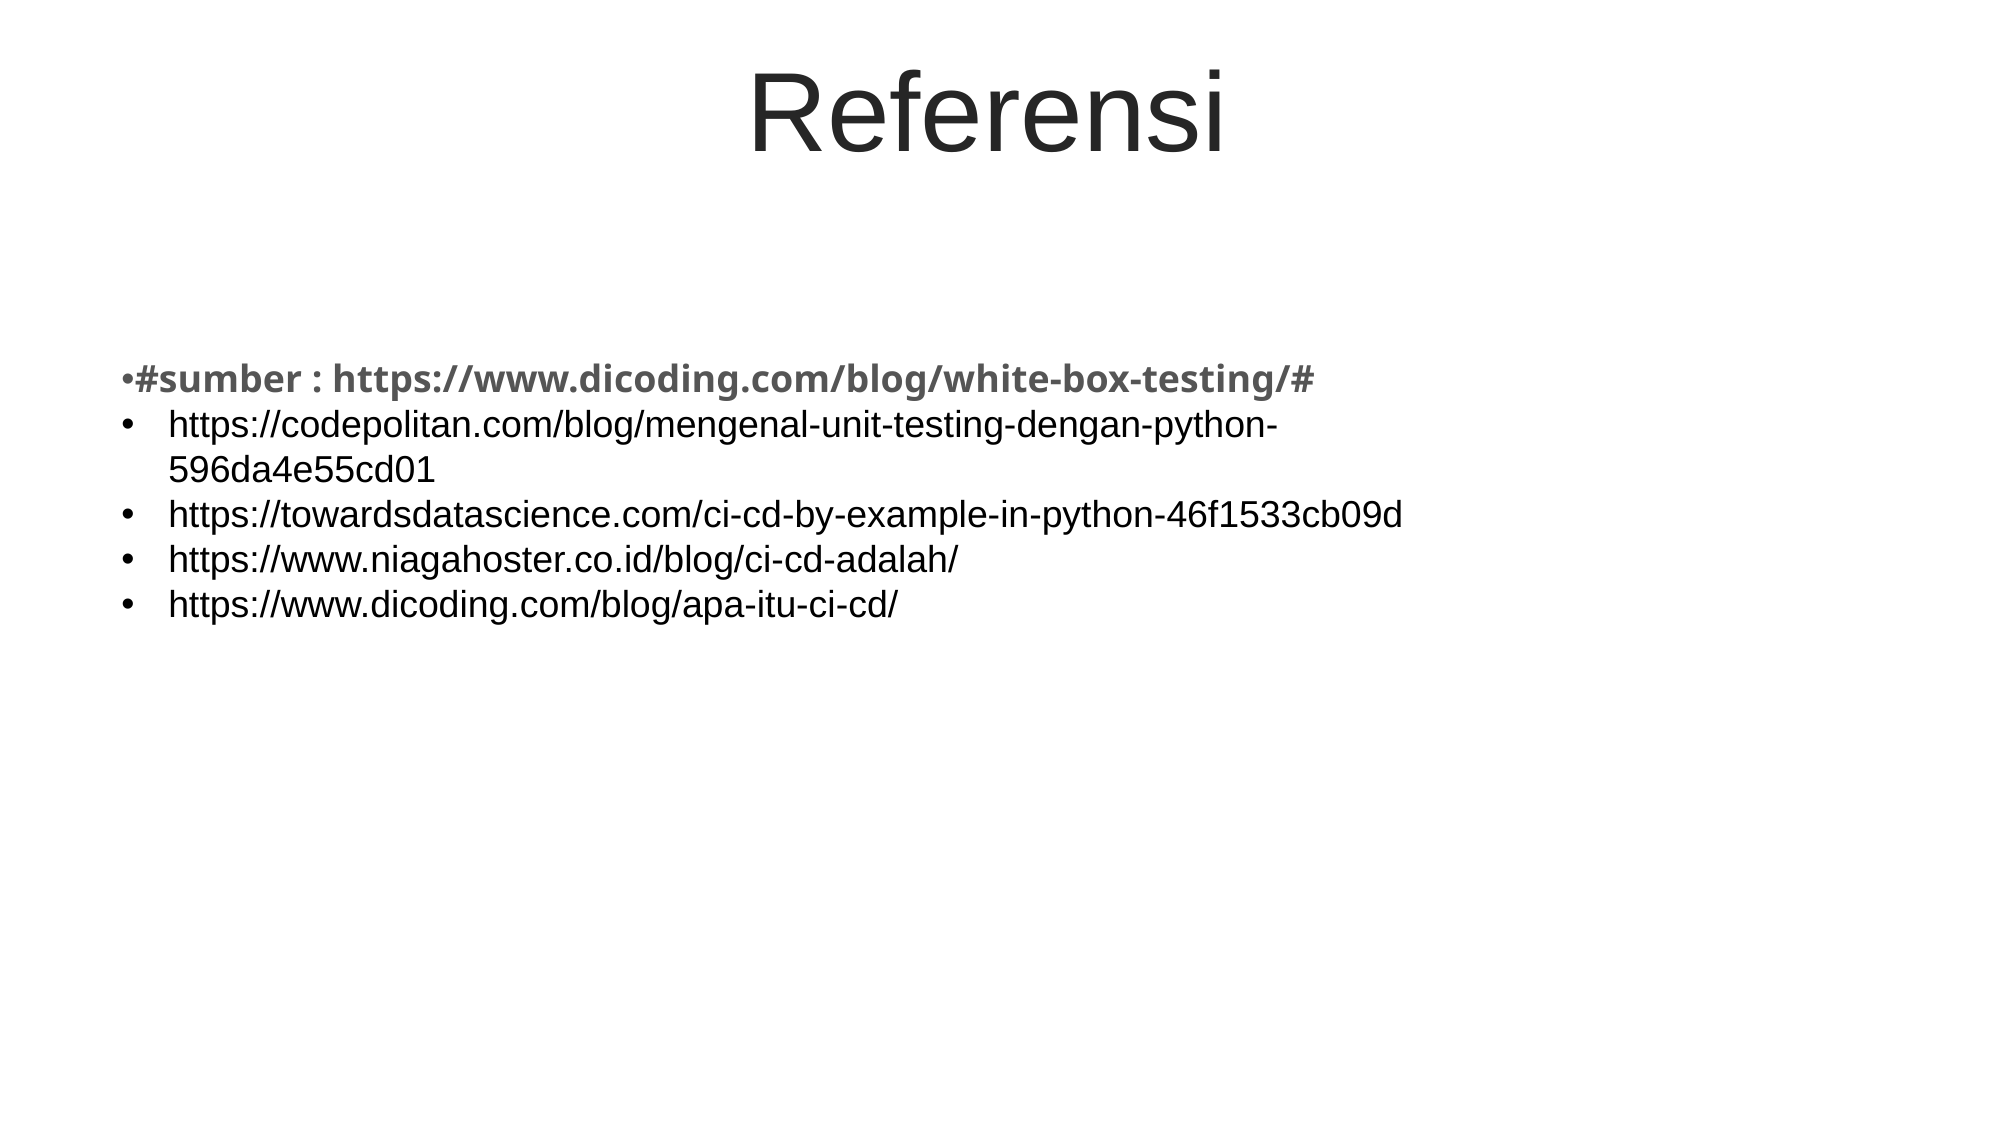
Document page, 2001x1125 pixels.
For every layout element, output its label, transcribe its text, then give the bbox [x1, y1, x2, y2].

list Referensi [53, 55, 1952, 175]
text_box #sumber : https://www.dicoding.com/blog/white-box-testing/# https://codepolitan.com/blog/mengenal-unit-testing-dengan-python-596da4e55cd01 https://towardsdatascience.com/ci-cd-by-example-in-python-46f1533cb09d https://www.niagahoster.co.id/blog/ci-cd-adalah/ https://www.dicoding.com/blog/apa-itu-ci-cd/ [106, 348, 1421, 633]
